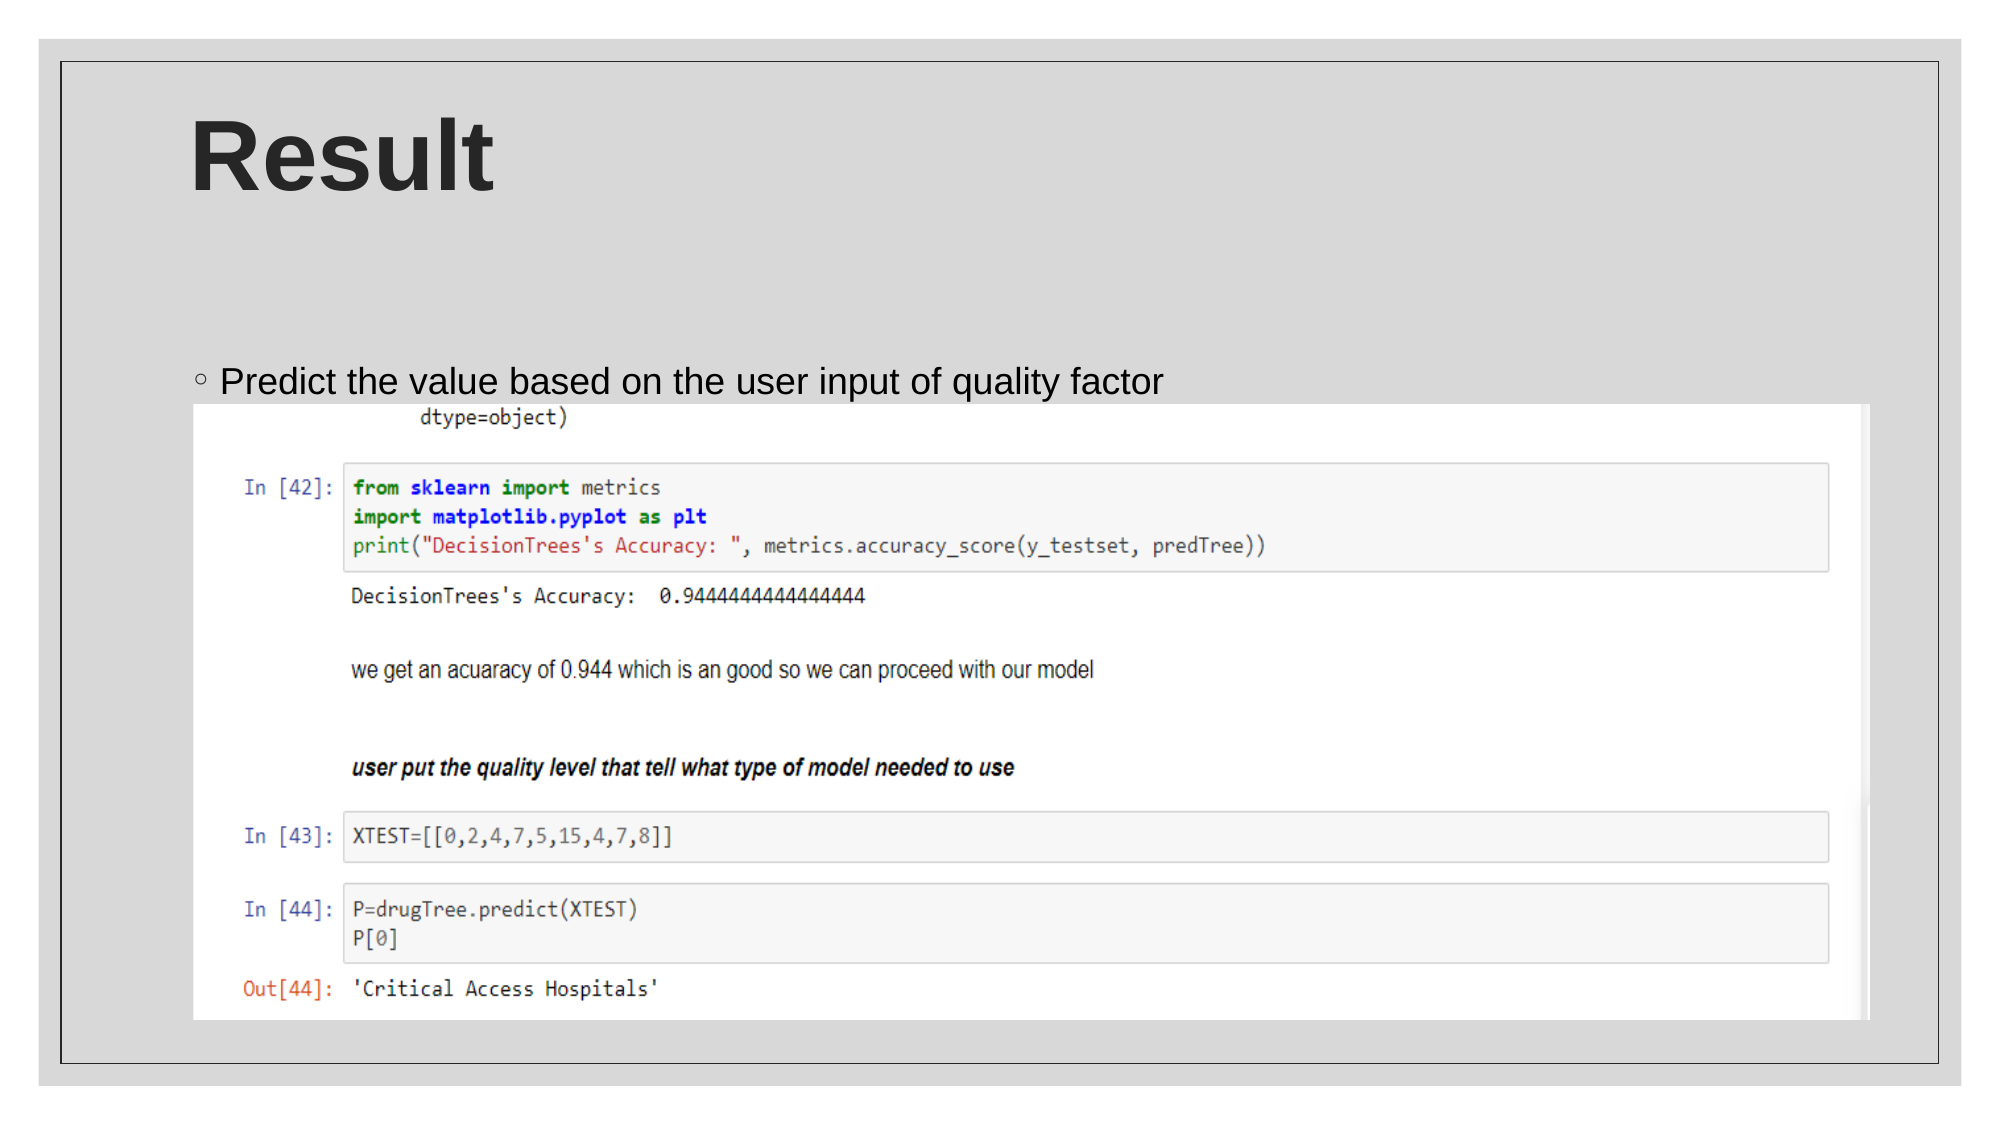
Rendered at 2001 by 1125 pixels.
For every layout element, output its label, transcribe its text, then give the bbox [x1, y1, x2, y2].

list Predict the value based on the user input of quality factor [174, 345, 1825, 977]
title Result [174, 105, 1825, 331]
picture [193, 404, 1870, 1020]
